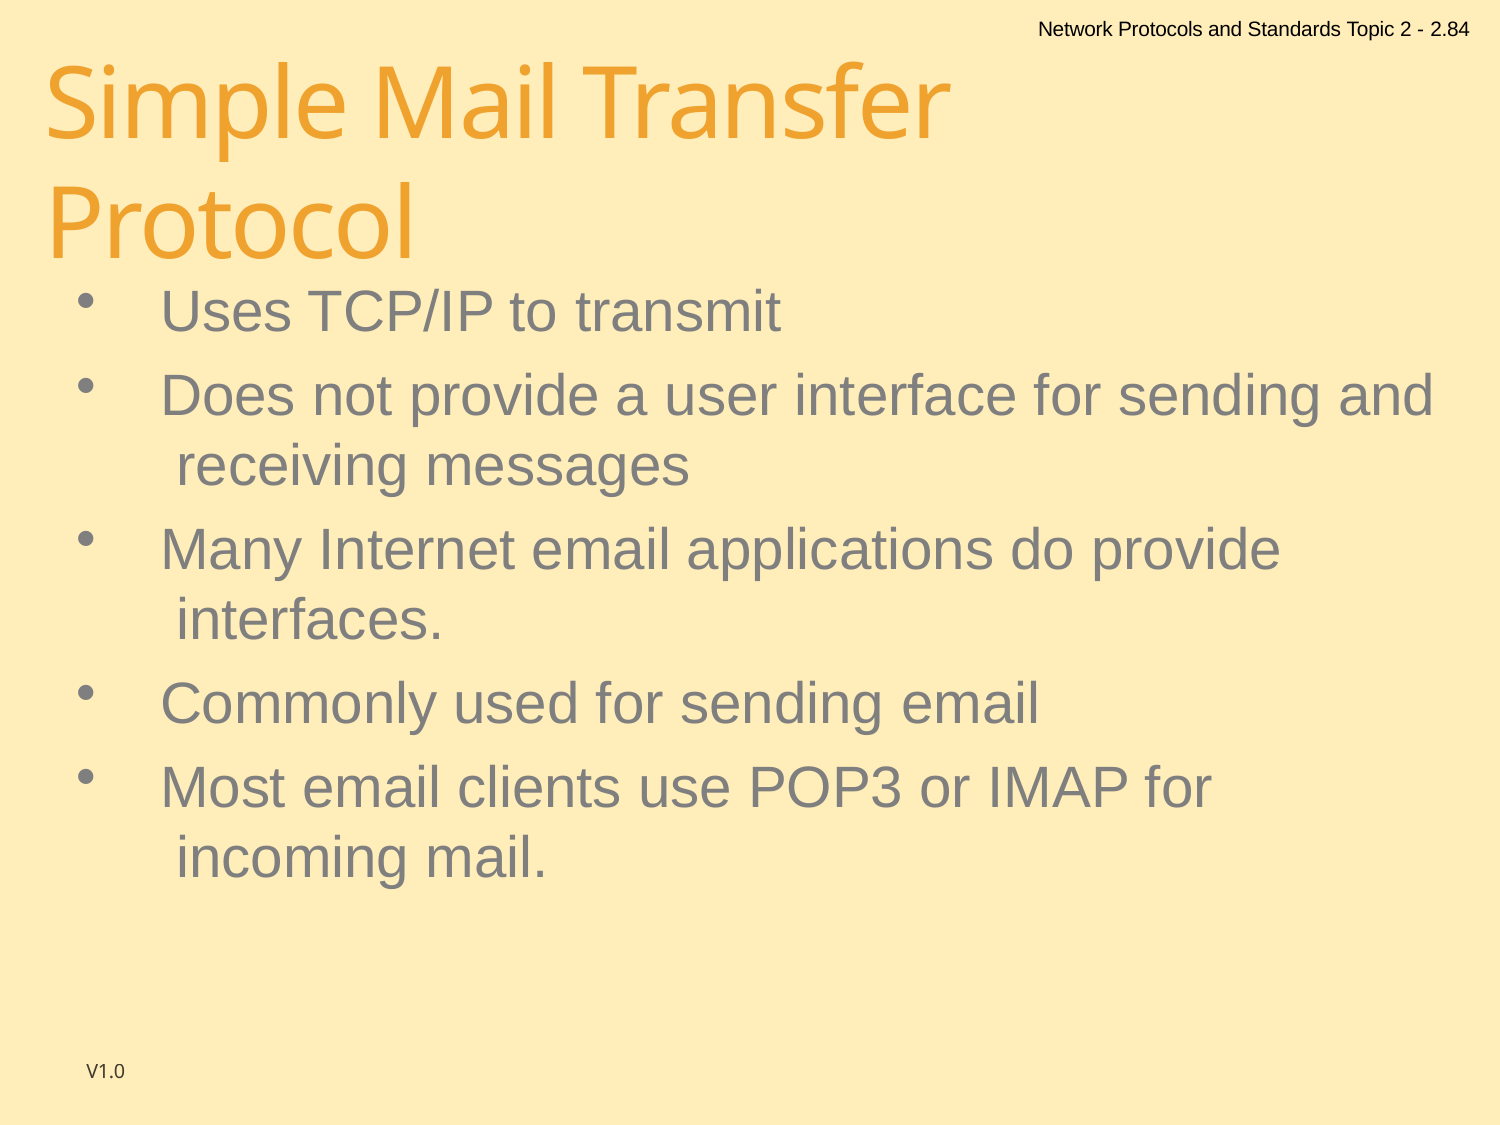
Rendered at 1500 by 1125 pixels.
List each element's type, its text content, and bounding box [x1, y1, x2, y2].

title Simple Mail Transfer Protocol [42, 36, 1250, 279]
text_box Network Protocols and Standards Topic 2 - 2.84 [1036, 13, 1488, 41]
text_box Uses TCP/IP to transmit Does not provide a user interface for sending and receiving messages Many Internet email applications do provide interfaces. Commonly used for sending email Most email clients use POP3 or IMAP for incoming mail. [73, 257, 1442, 889]
slide_number V1.0 [84, 889, 591, 1125]
